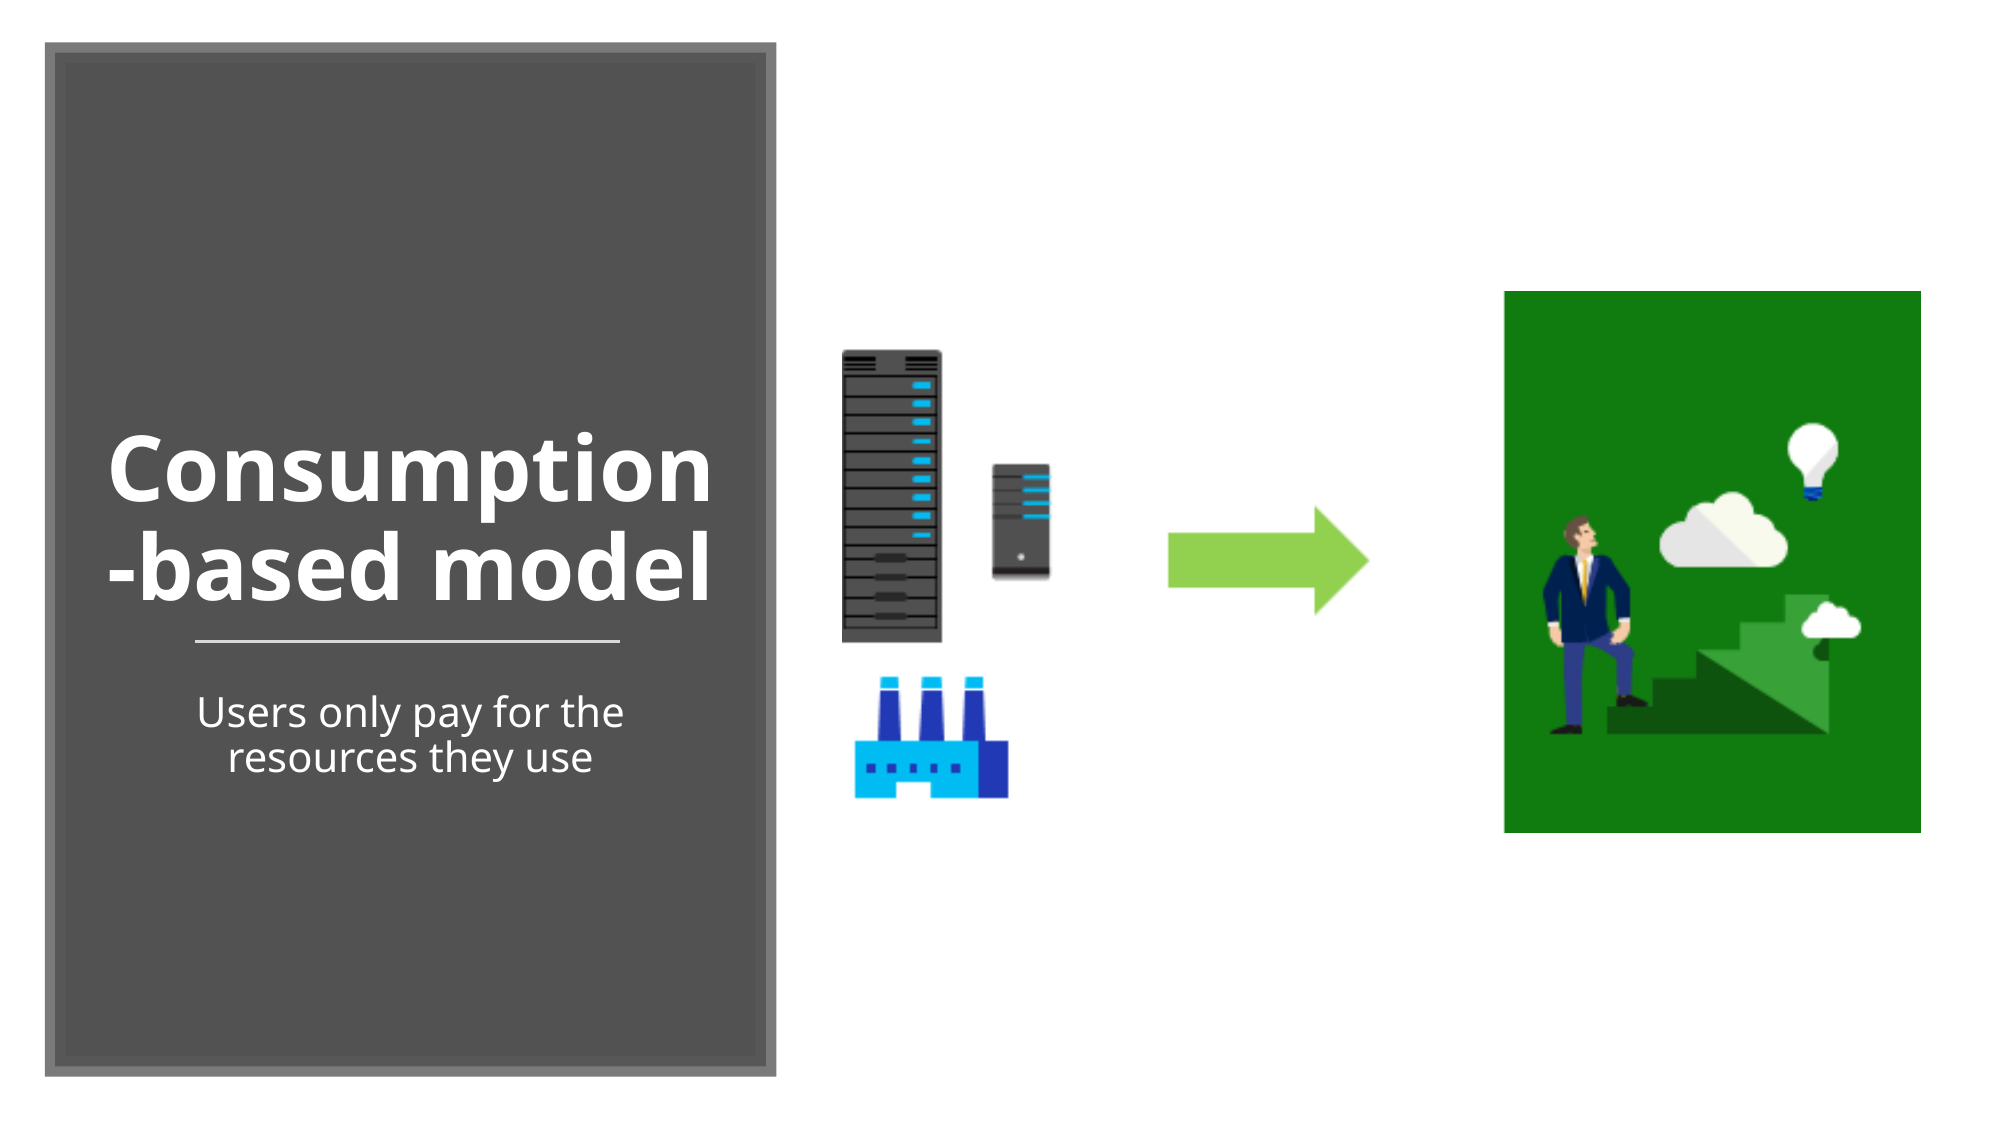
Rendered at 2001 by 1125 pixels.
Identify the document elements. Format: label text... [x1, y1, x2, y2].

list Users only pay for the resources they use [110, 684, 711, 935]
title Consumption-based model [82, 339, 739, 628]
picture [842, 291, 1921, 834]
text_box [54, 52, 767, 1067]
